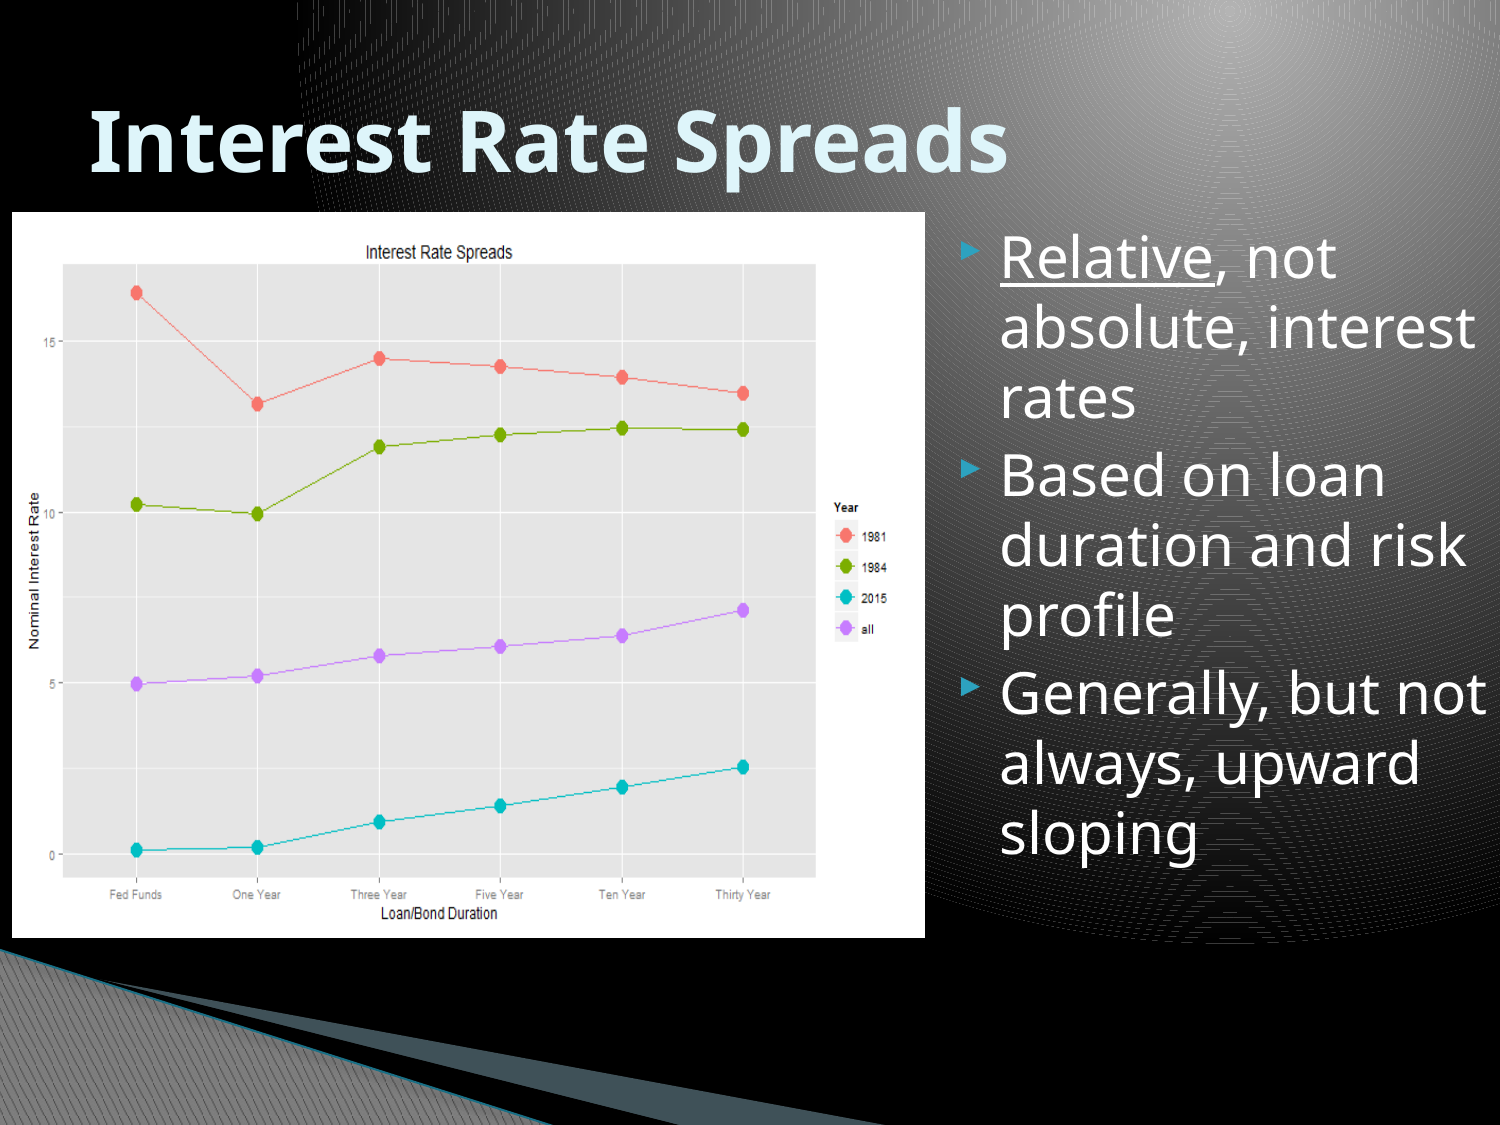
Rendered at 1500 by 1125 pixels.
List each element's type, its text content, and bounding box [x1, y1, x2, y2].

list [12, 212, 926, 938]
title Interest Rate Spreads [75, 45, 1425, 233]
list Relative, not absolute, interest rates Based on loan duration and risk profile Generally, but not always, upward sloping [924, 212, 1500, 955]
picture [0, 952, 543, 1125]
